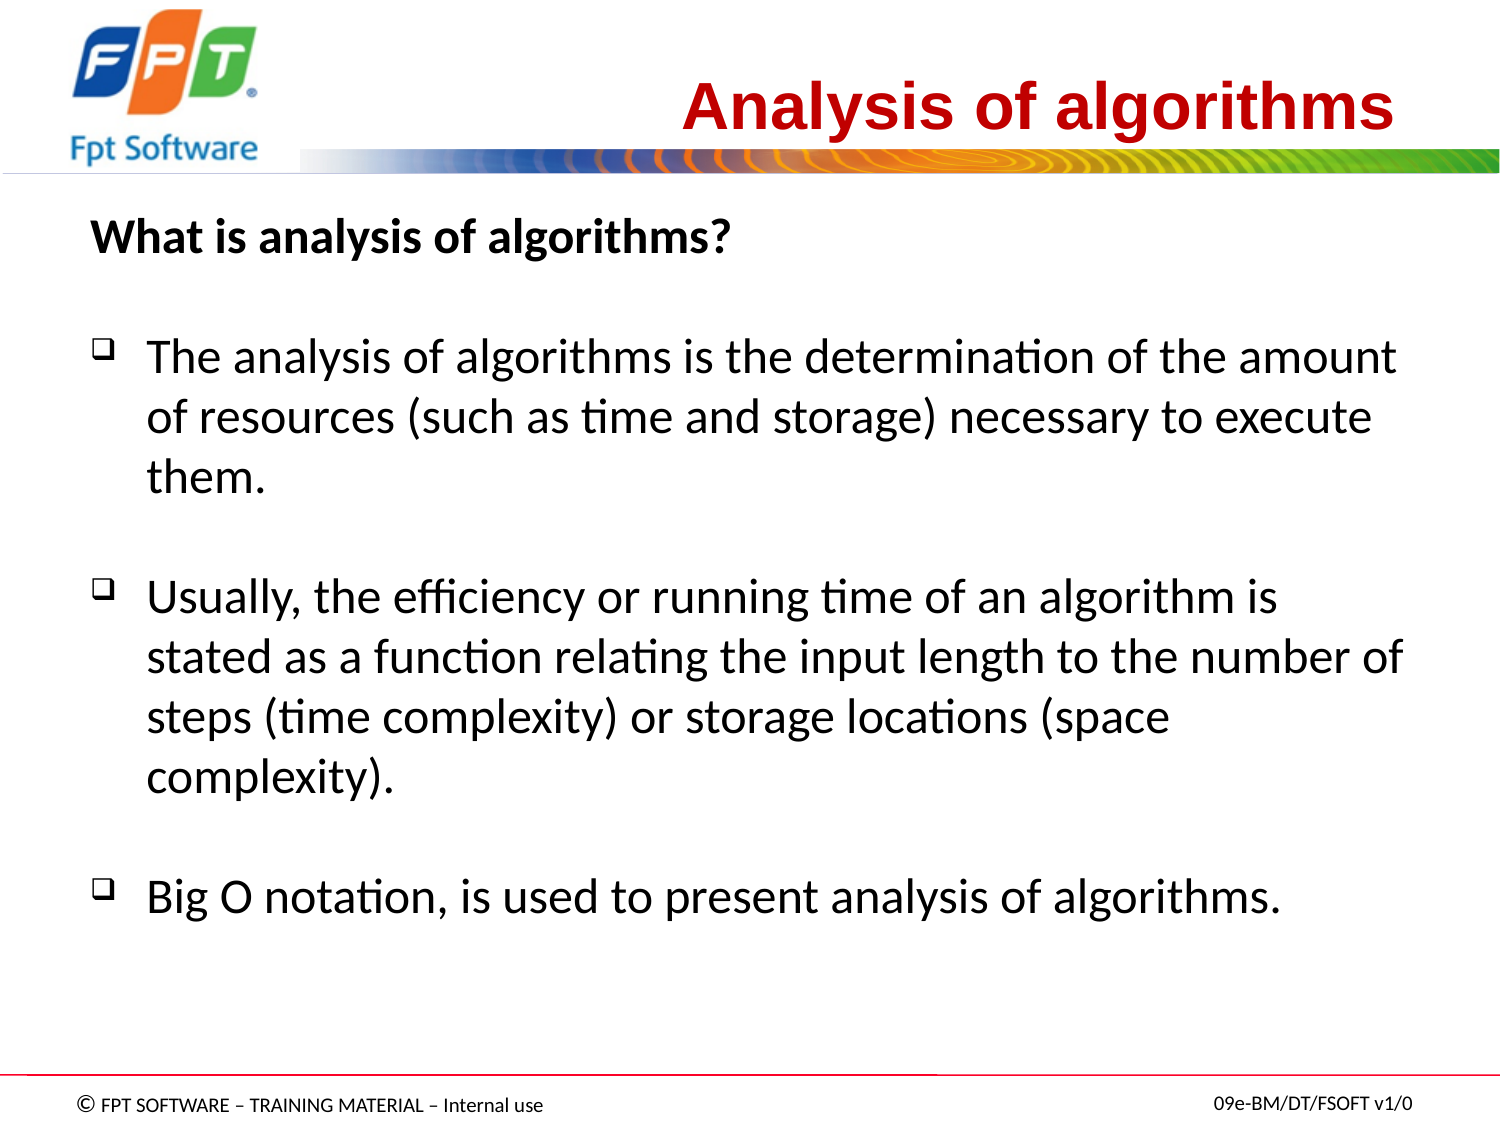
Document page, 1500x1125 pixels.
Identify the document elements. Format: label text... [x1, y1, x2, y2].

picture [0, 8, 1500, 300]
list What is analysis of algorithms? The analysis of algorithms is the determination of the amount of resources (such as time and storage) necessary to execute them. Usually, the efficiency or running time of an algorithm is stated as a function relating the input length to the number of steps (time complexity) or storage locations (space complexity). Big O notation, is used to present analysis of algorithms. [74, 195, 1424, 1059]
title Analysis of algorithms [87, 15, 1412, 151]
